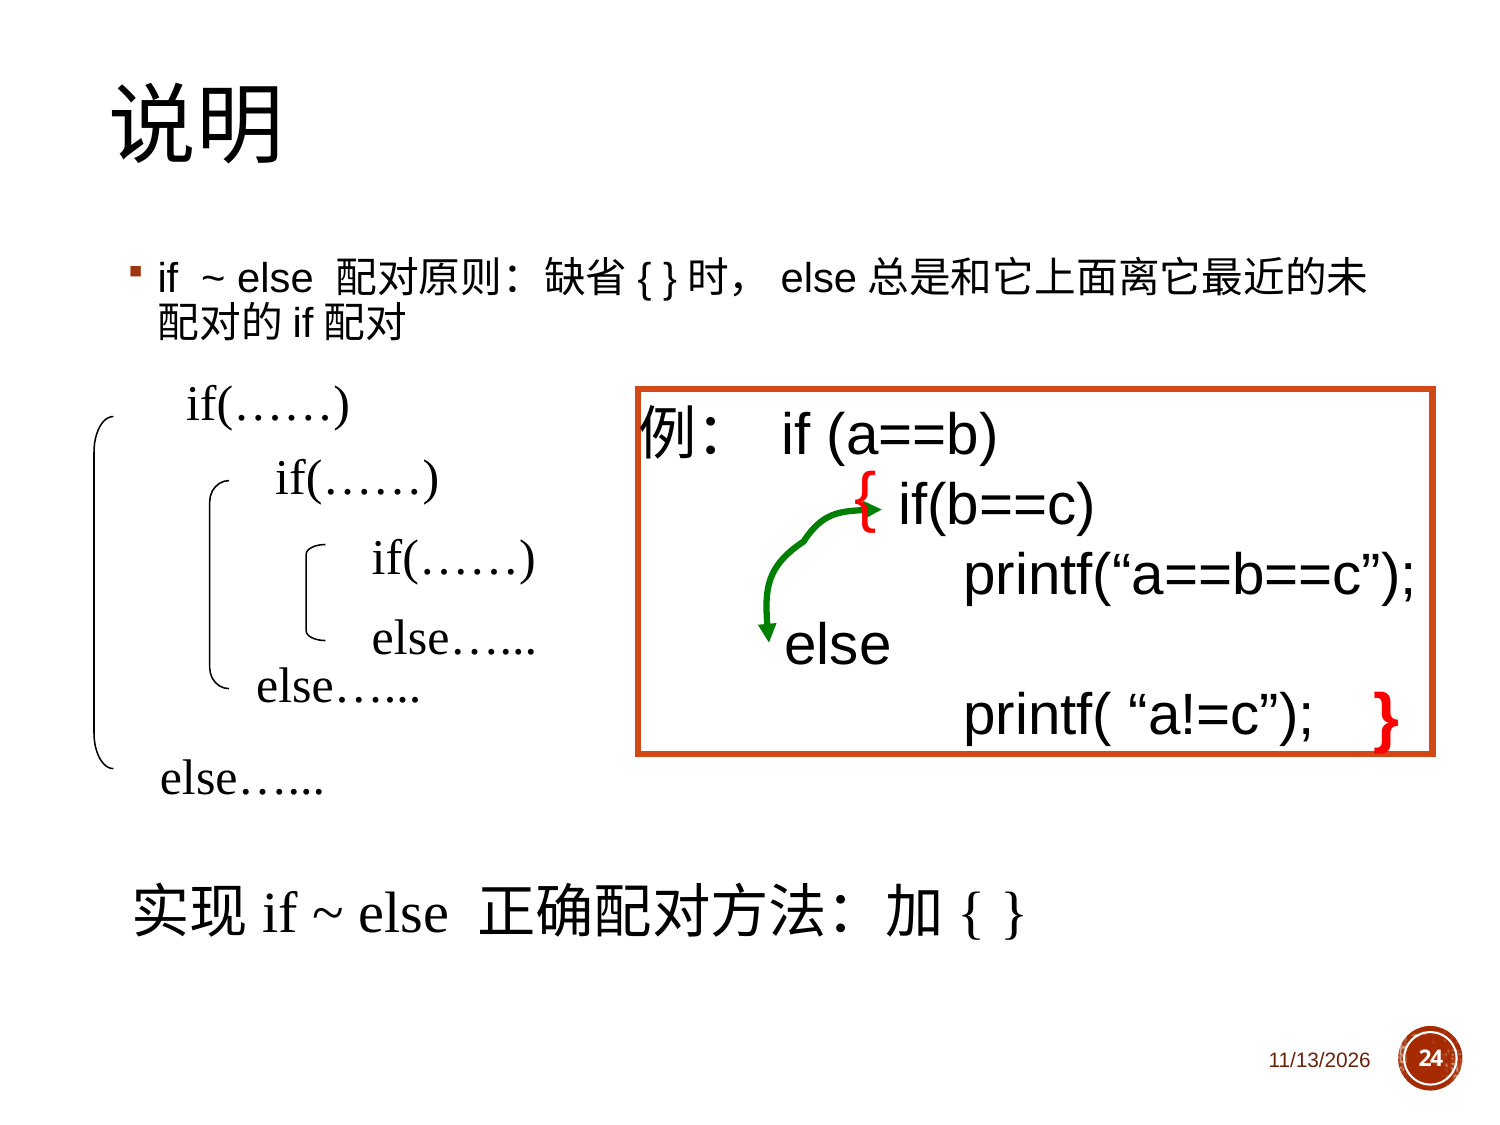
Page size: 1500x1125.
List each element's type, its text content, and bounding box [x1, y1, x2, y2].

text_box 实现if ~ else 正确配对方法：加{ } [116, 866, 1043, 952]
slide_number 24 [1391, 1028, 1471, 1089]
title 说明 [94, 62, 1369, 194]
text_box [97, 364, 551, 811]
text_box 例： if (a==b) if(b==c) printf(“a==b==c”); else printf( “a!=c”); [638, 388, 1433, 754]
list if ~ else 配对原则：缺省{ }时，else总是和它上面离它最近的未配对的if配对 [112, 248, 1388, 914]
text_box } [1359, 666, 1415, 761]
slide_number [982, 1028, 1386, 1089]
text_box [761, 512, 856, 643]
text_box { [840, 445, 892, 541]
